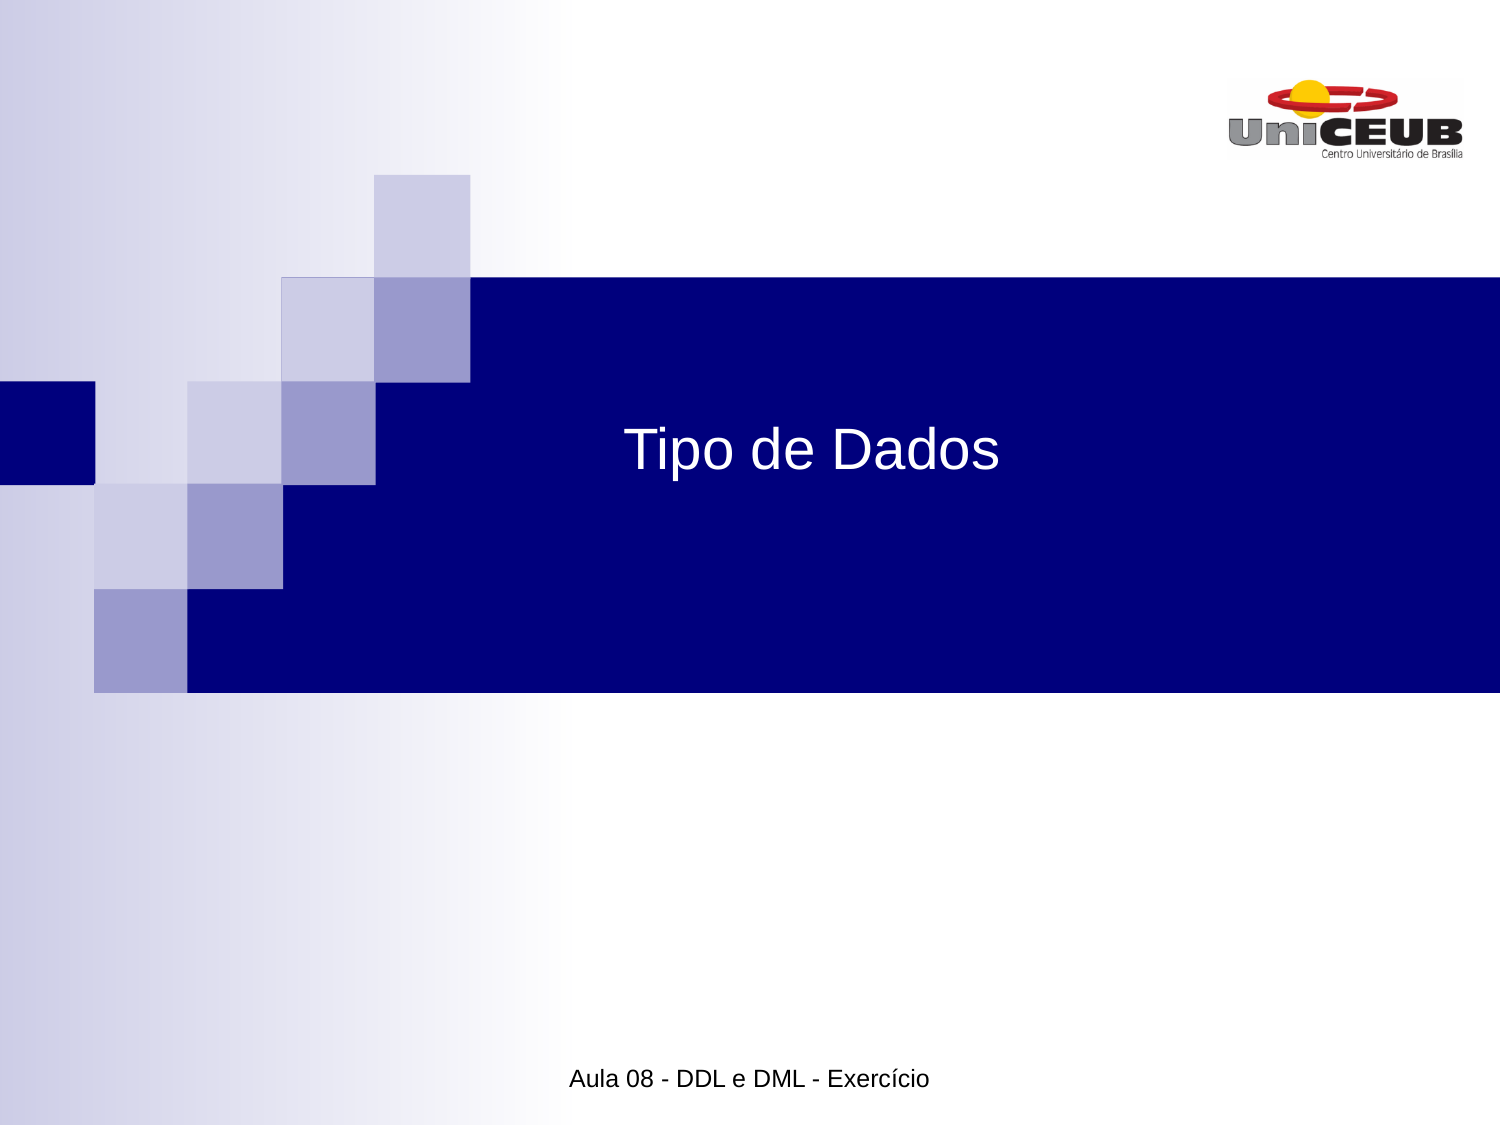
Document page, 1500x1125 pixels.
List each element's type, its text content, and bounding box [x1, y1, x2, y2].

title Tipo de Dados [608, 373, 1058, 520]
footer Aula 08 - DDL e DML - Exercício [512, 1025, 988, 1100]
picture [1227, 77, 1464, 160]
